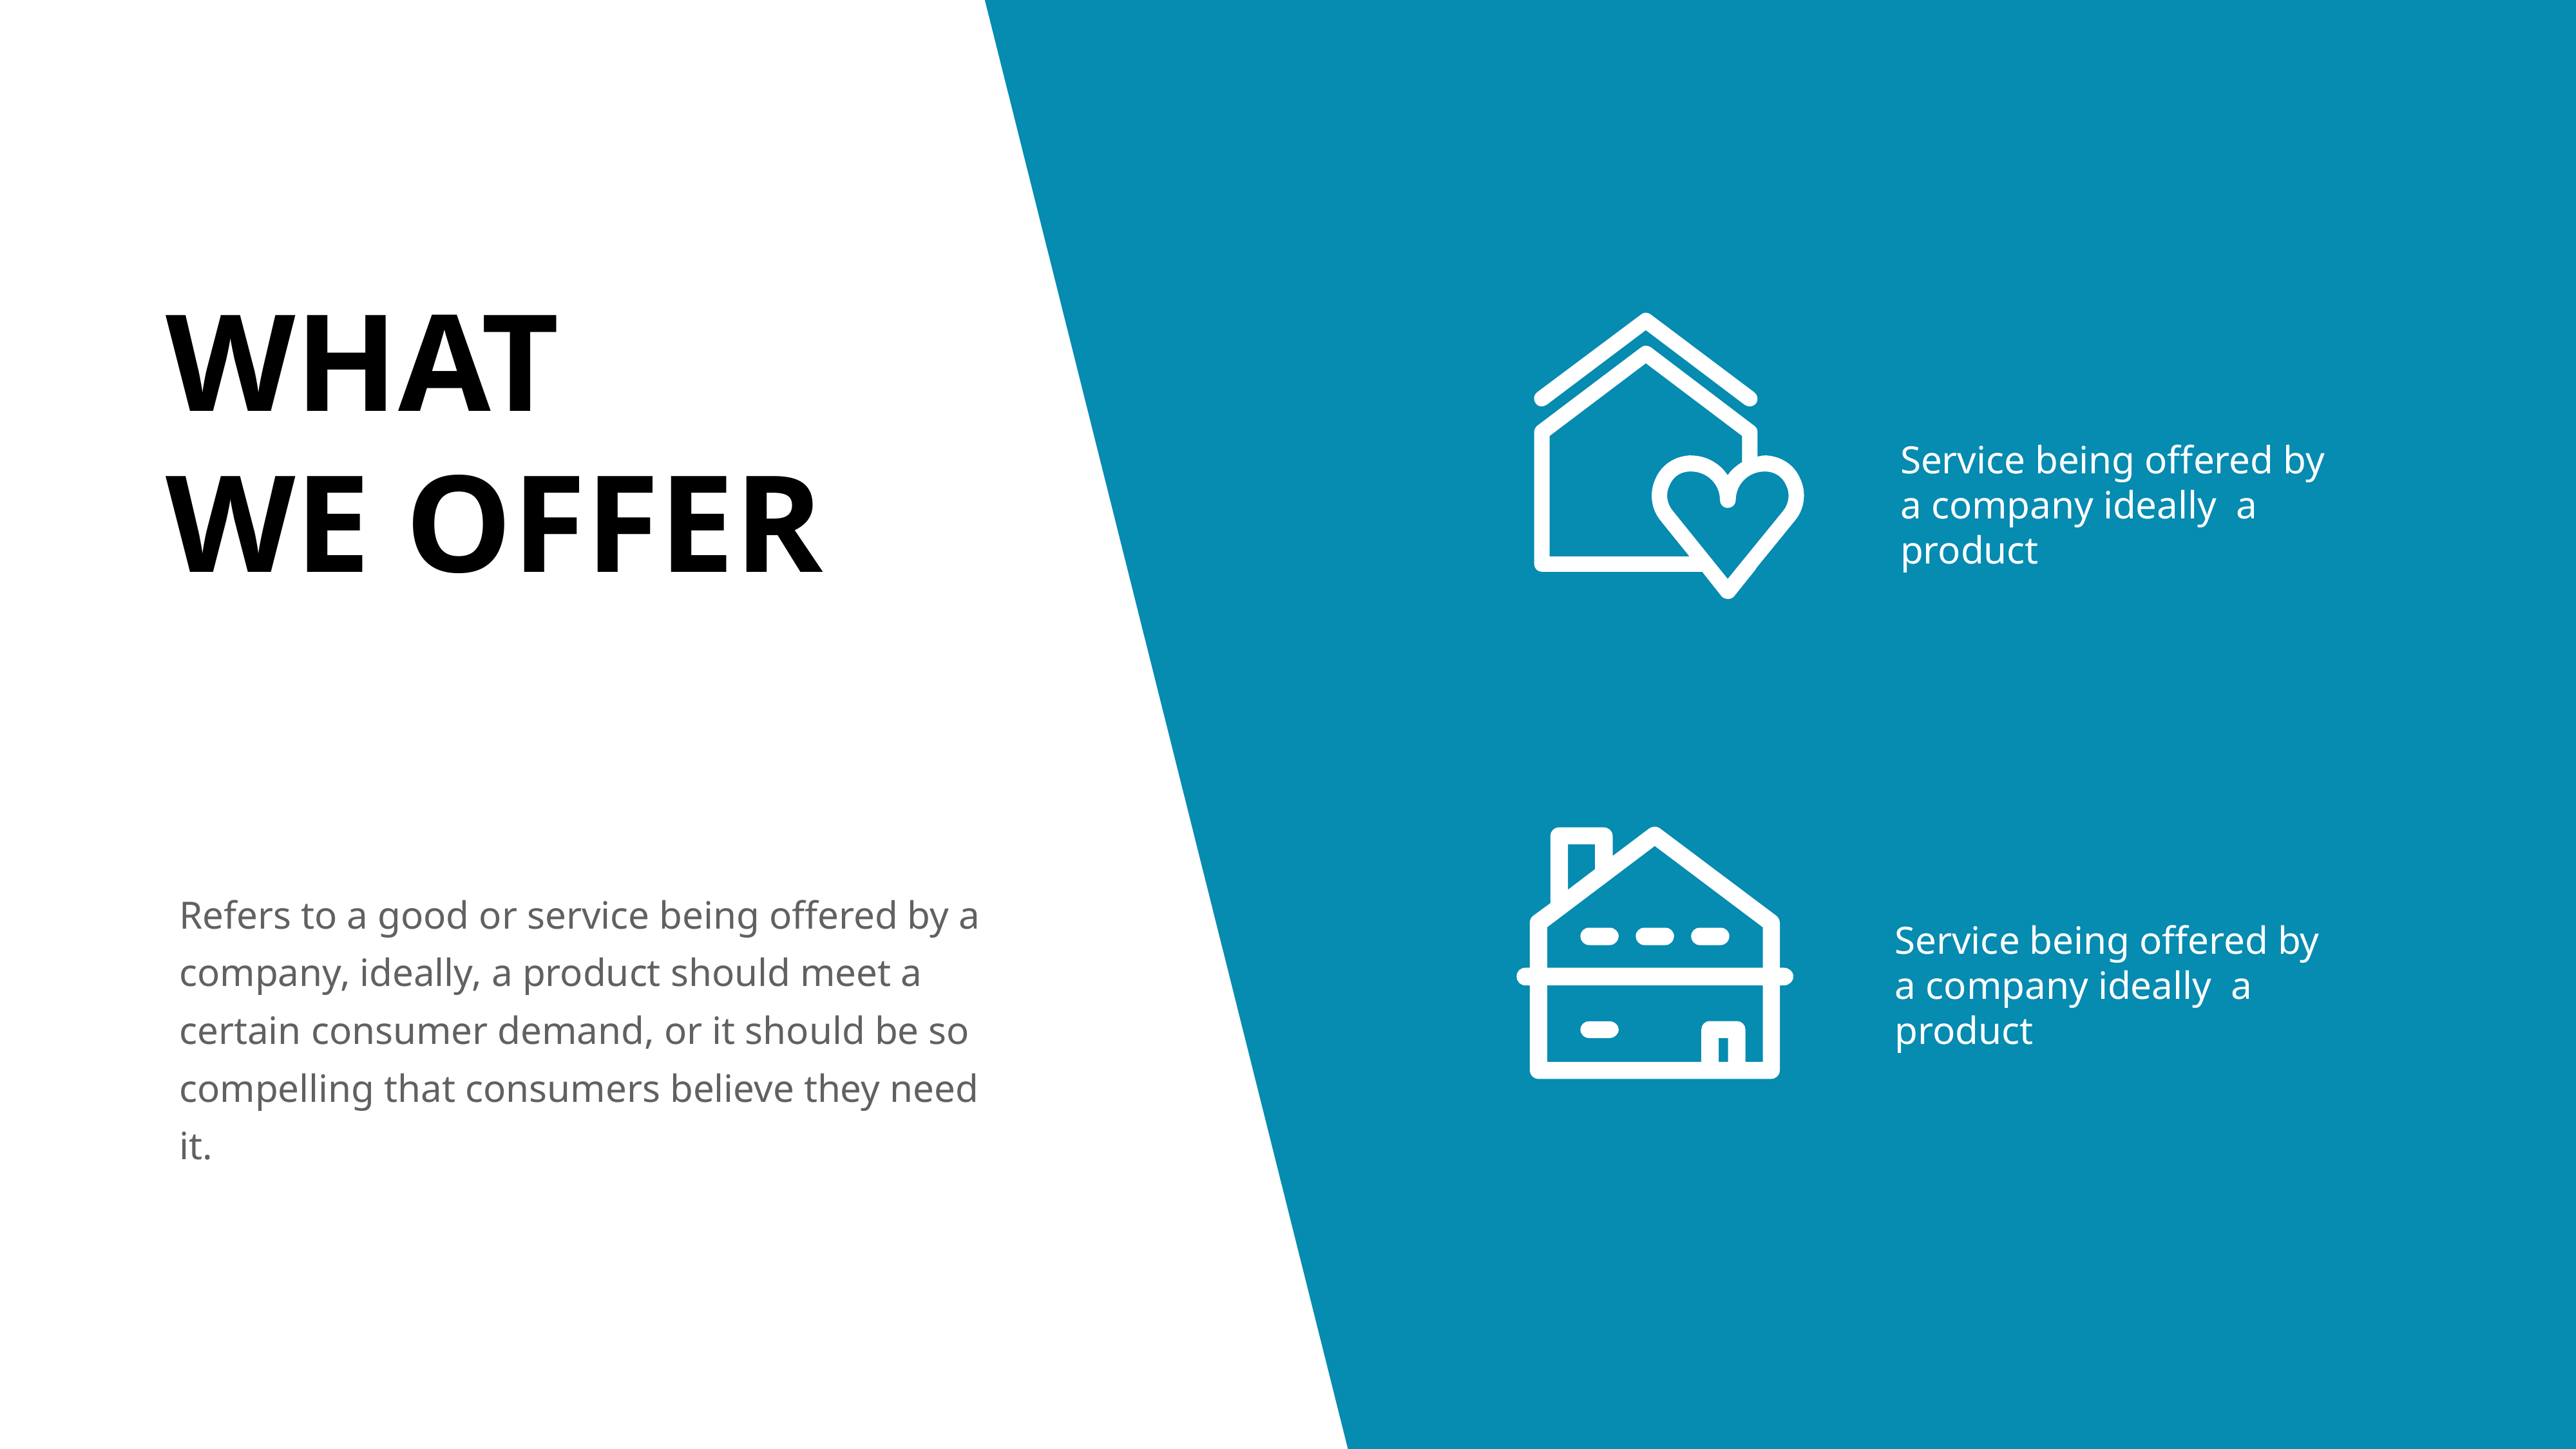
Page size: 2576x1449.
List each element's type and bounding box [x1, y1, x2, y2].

text_box [1516, 312, 2355, 1079]
text_box [984, 0, 2576, 1449]
text_box [156, 272, 1042, 1177]
